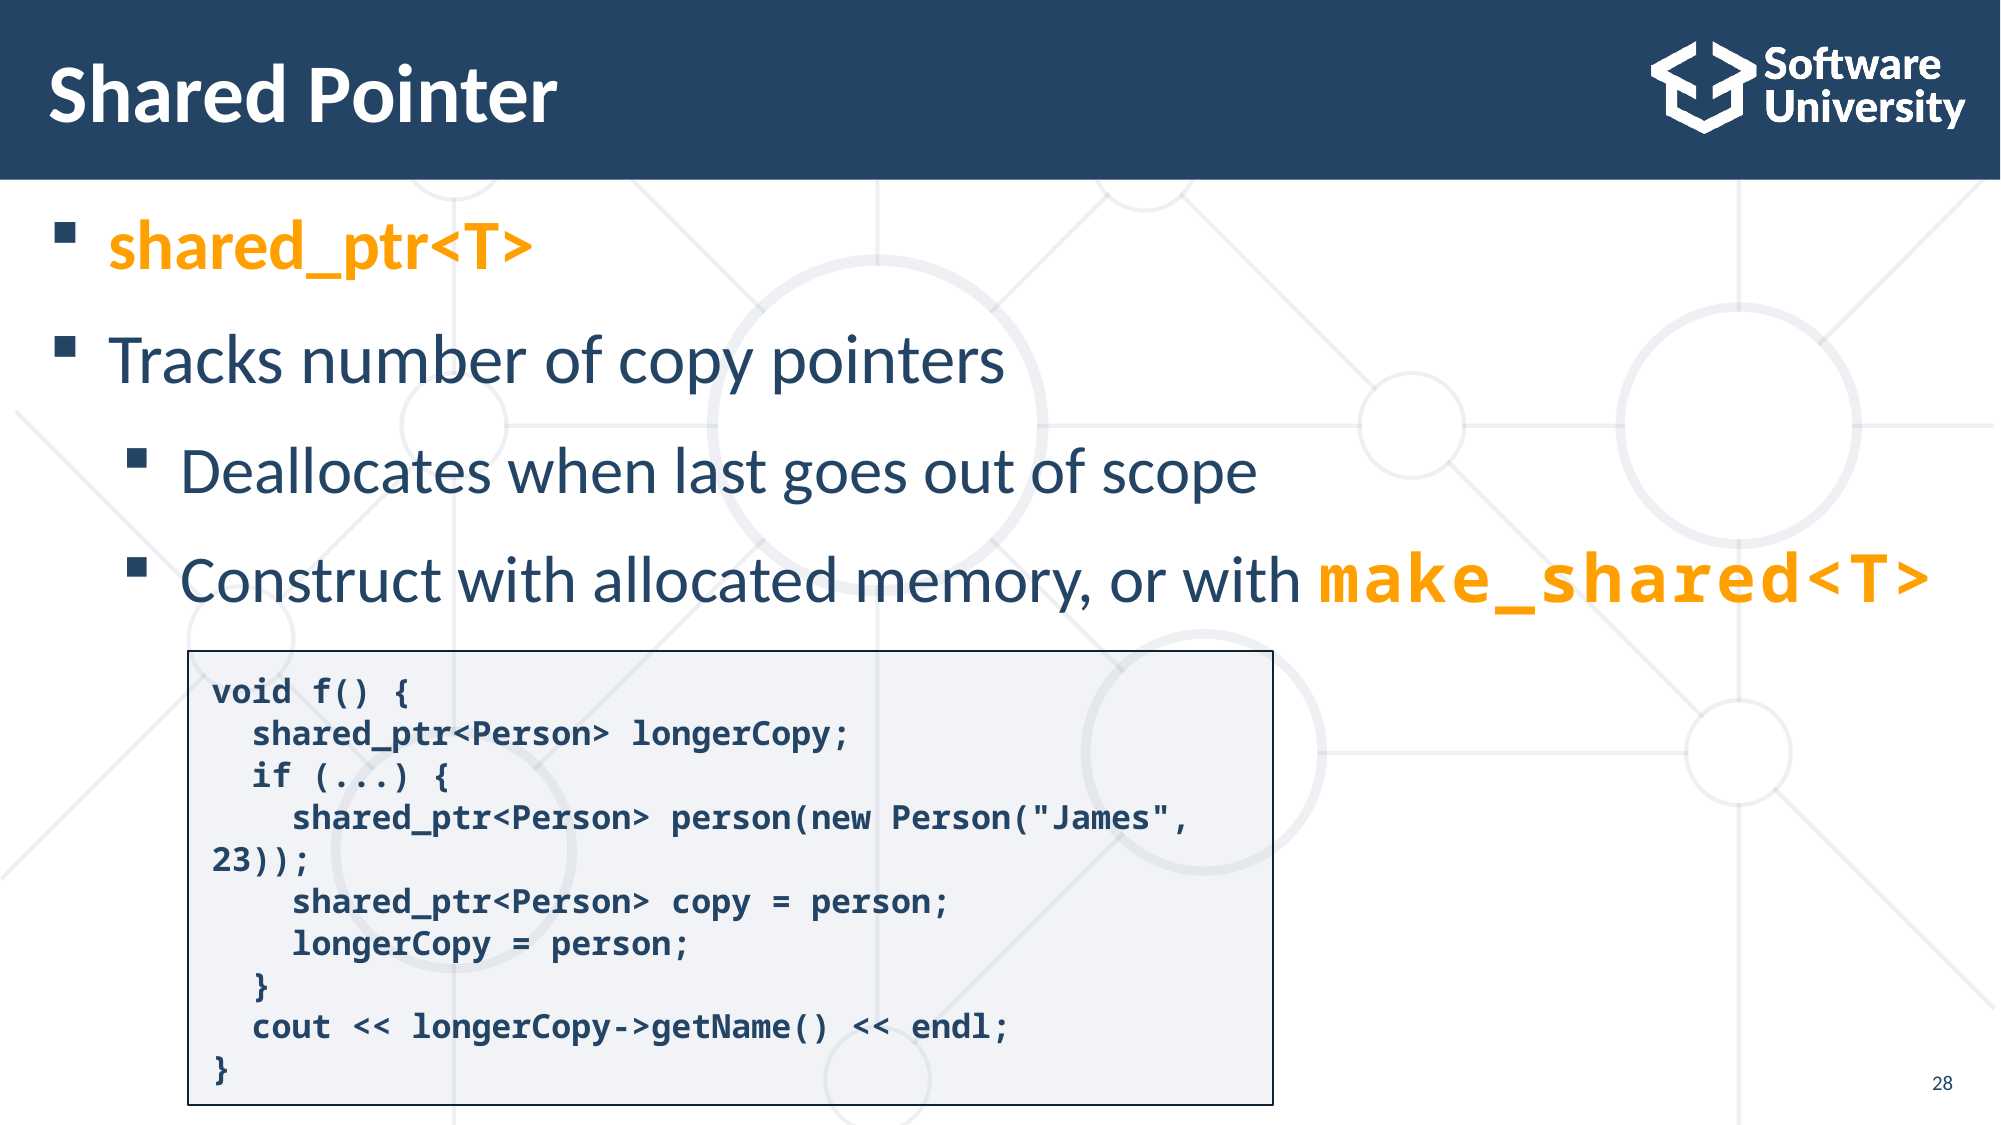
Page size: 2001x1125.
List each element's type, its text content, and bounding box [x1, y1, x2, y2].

text_box void f() { shared_ptr<Person> longerCopy; if (...) { shared_ptr<Person> person(new Person("James", 23)); shared_ptr<Person> copy = person; longerCopy = person; } cout << longerCopy->getName() << endl; } [187, 651, 1274, 1106]
list shared_ptr<T> Tracks number of copy pointers Deallocates when last goes out of scope Construct with allocated memory, or with make_shared<T> [31, 188, 1969, 1103]
title Shared Pointer [31, 16, 1625, 162]
picture [1651, 41, 1966, 134]
